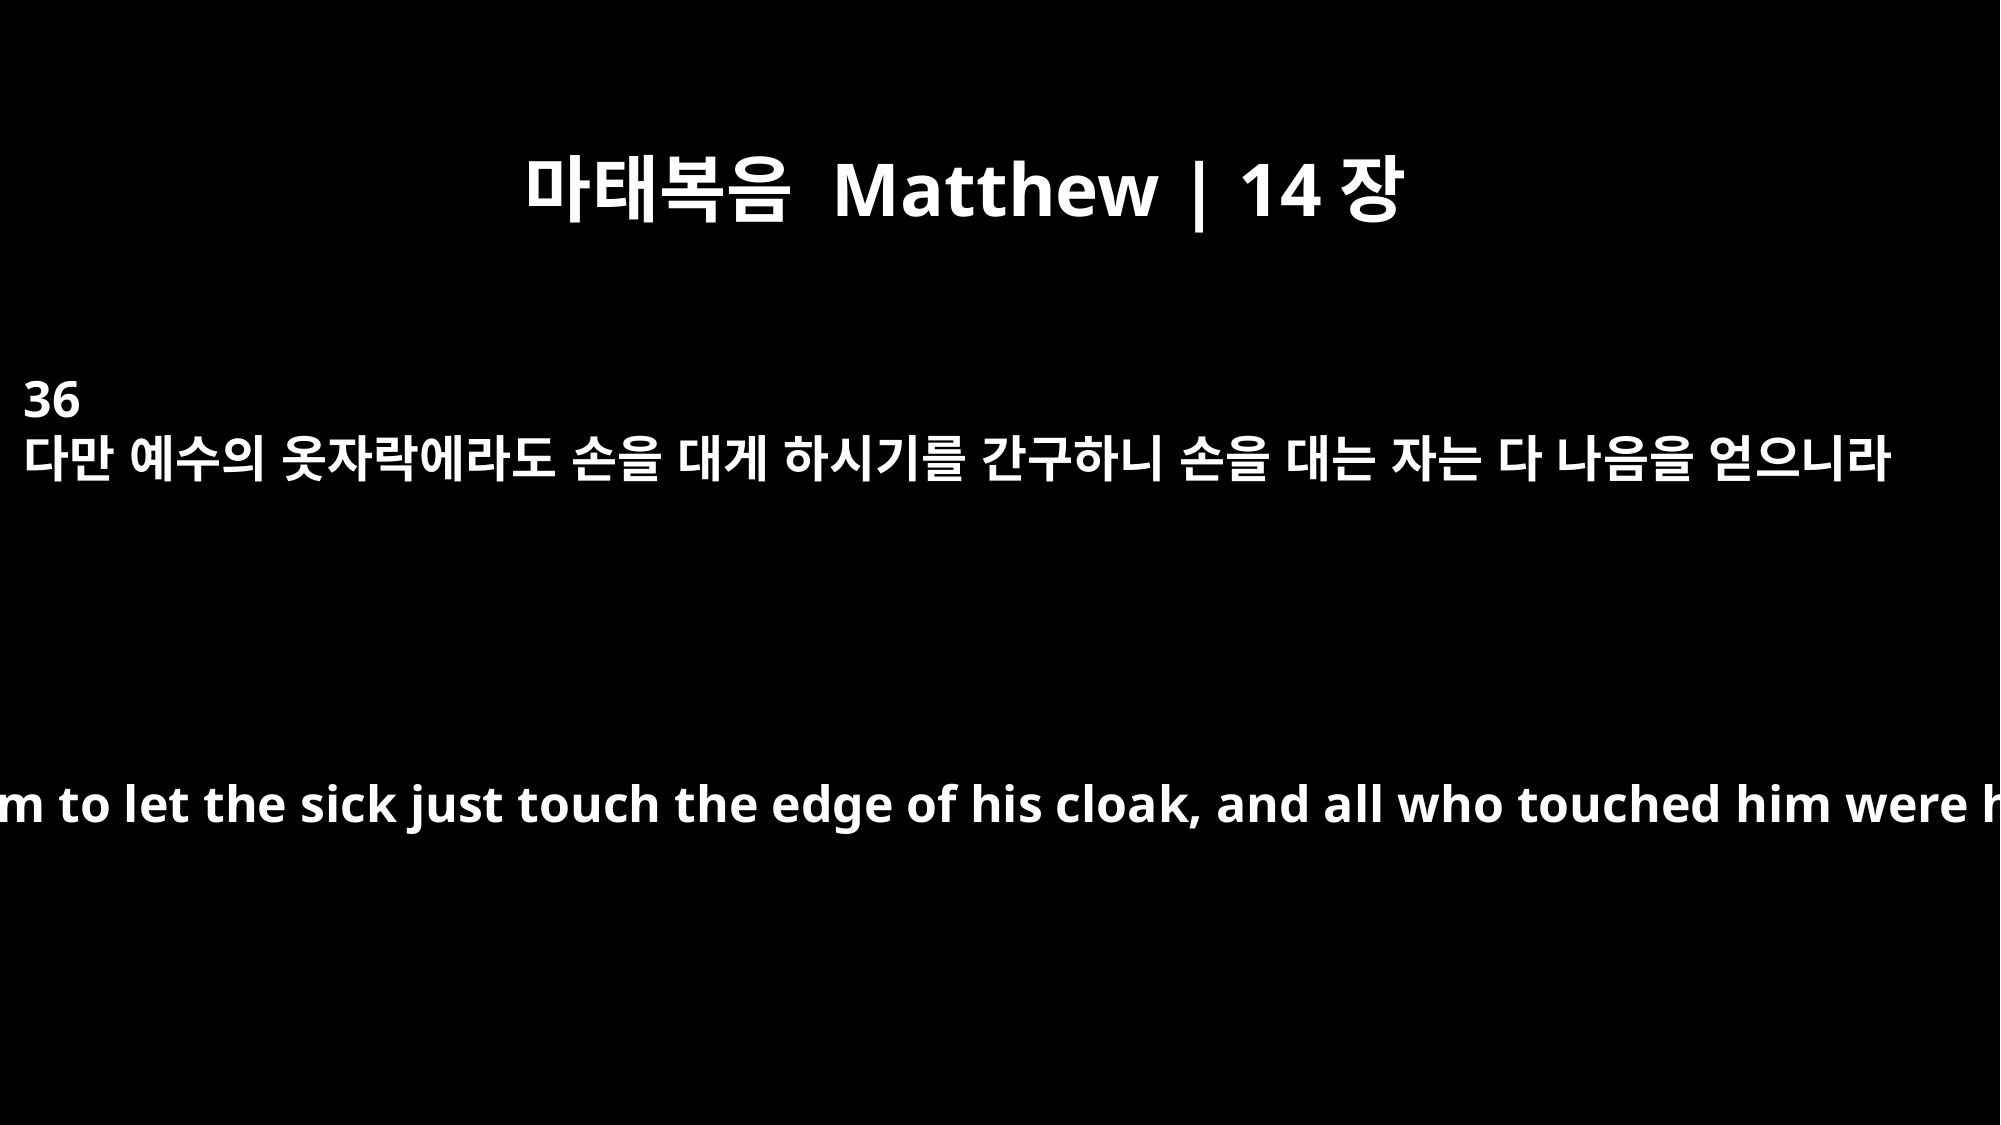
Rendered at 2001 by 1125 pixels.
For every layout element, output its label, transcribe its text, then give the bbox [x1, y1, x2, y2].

text_box 36 다만 예수의 옷자락에라도 손을 대게 하시기를 간구하니 손을 대는 자는 다 나음을 얻으니라 [8, 359, 1909, 495]
text_box 마태복음 Matthew | 14장 [510, 136, 1422, 239]
text_box and begged him to let the sick just touch the edge of his cloak, and all who touched him were healed. [0, 764, 2000, 840]
